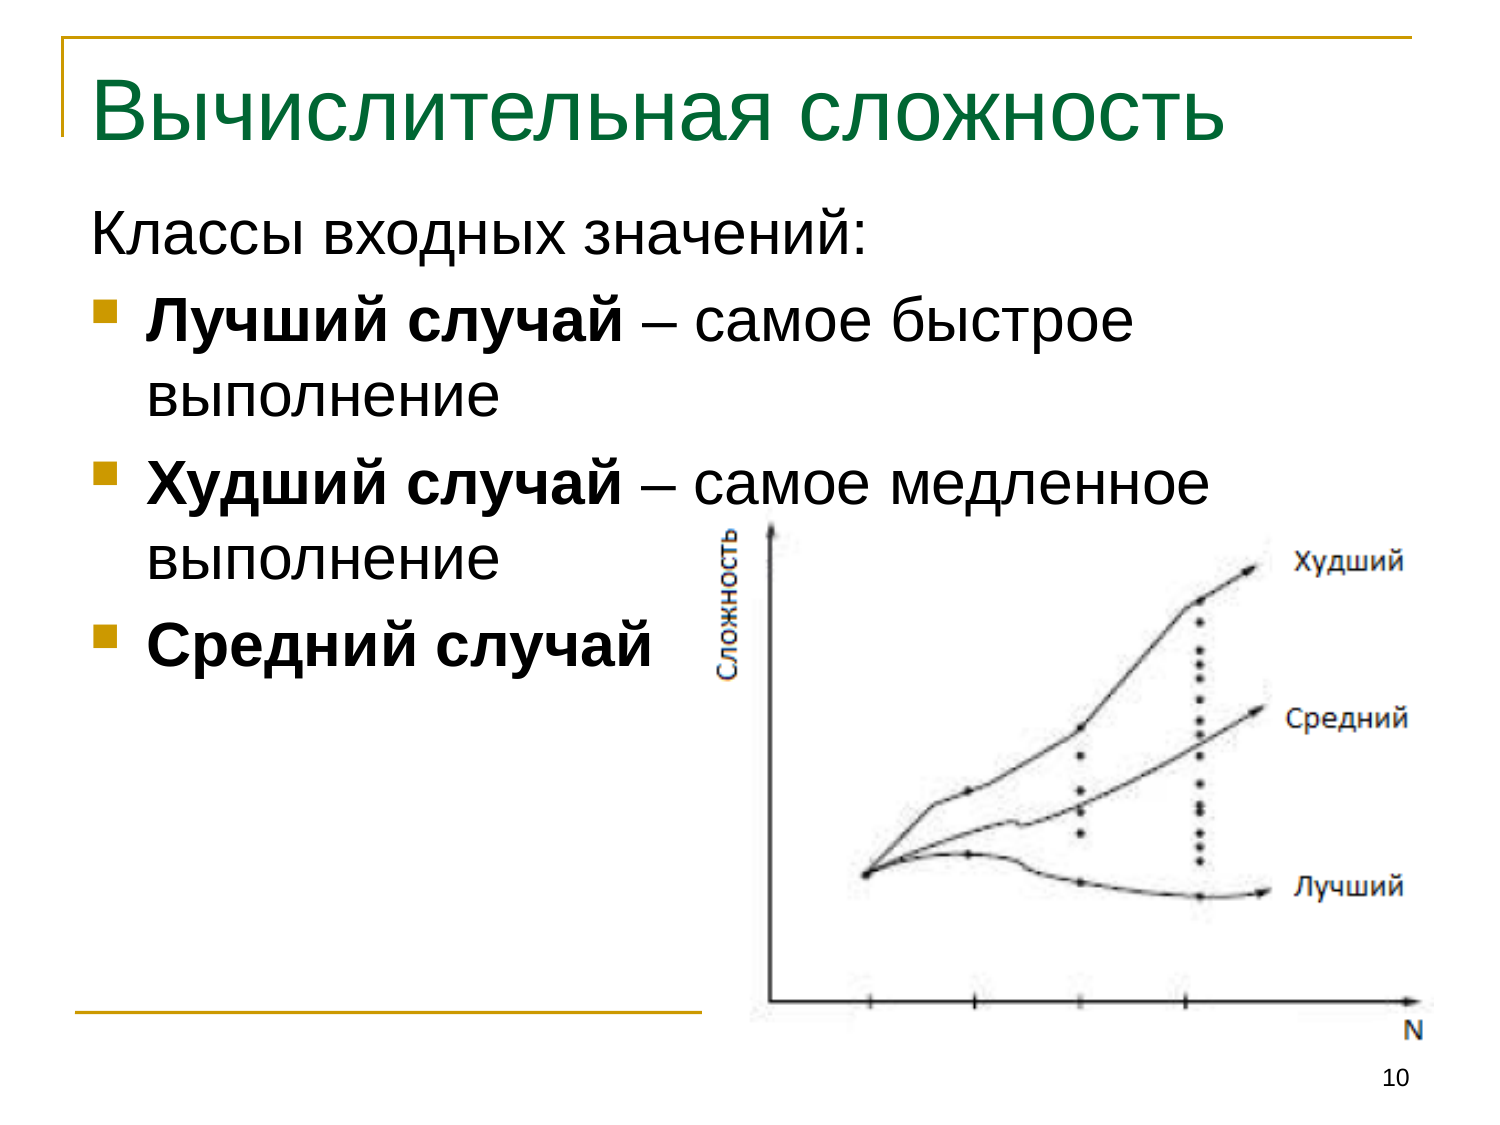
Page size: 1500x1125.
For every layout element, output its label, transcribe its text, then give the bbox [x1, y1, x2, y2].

text_box Классы входных значений: Лучший случай – самое быстрое выполнение Худший случай – самое медленное выполнение Средний случай [74, 184, 1425, 928]
title Вычислительная сложность [74, 45, 1426, 233]
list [702, 505, 1435, 1048]
slide_number 10 [1074, 1055, 1426, 1100]
